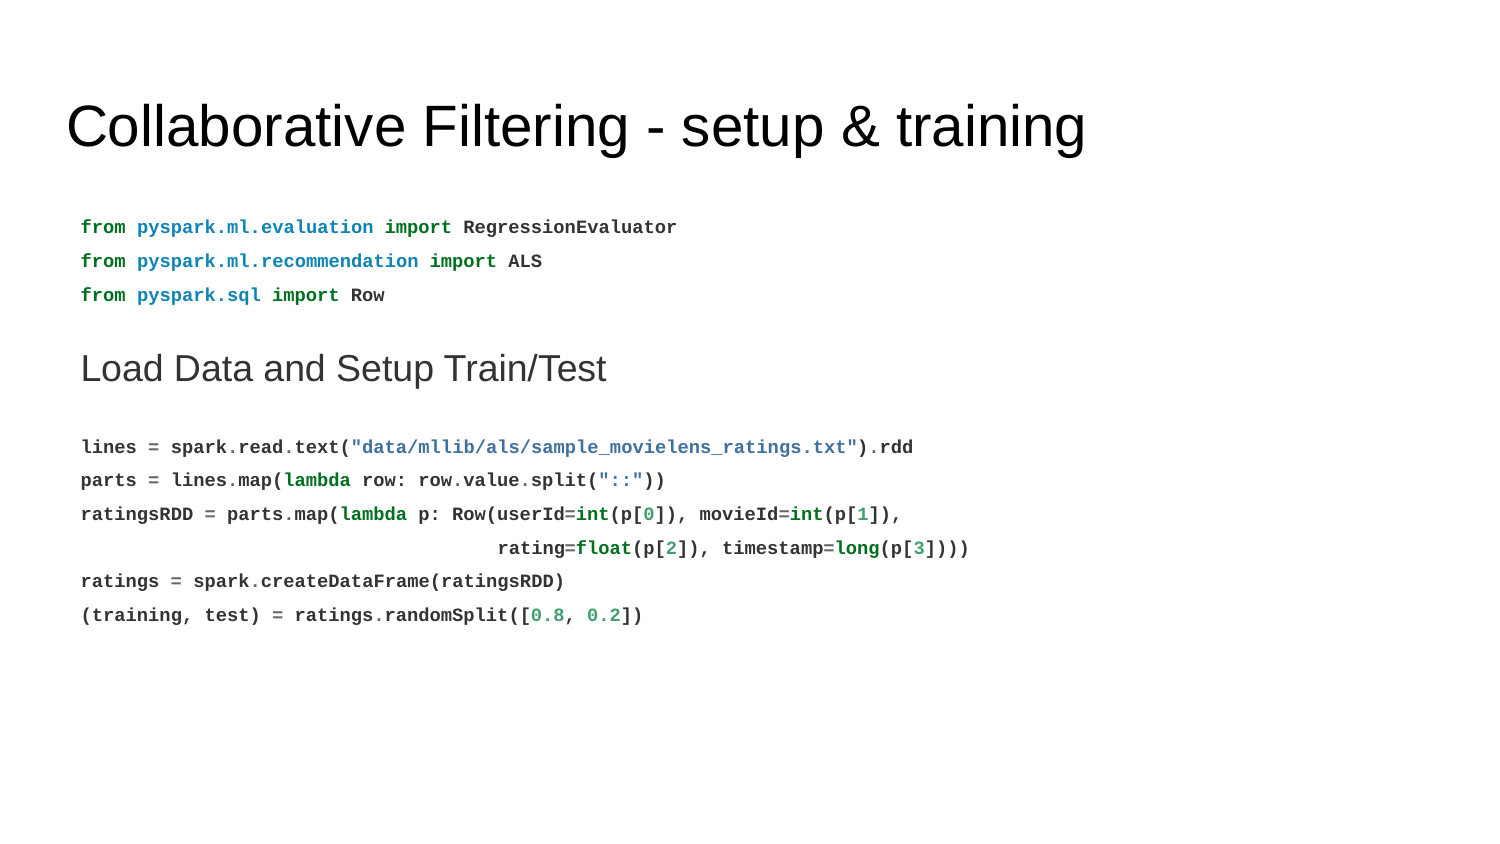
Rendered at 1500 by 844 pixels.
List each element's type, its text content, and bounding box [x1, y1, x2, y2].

title Collaborative Filtering - setup & training [51, 72, 1449, 167]
list from pyspark.ml.evaluation import RegressionEvaluator from pyspark.ml.recommendation import ALS from pyspark.sql import Row Load Data and Setup Train/Test lines = spark.read.text("data/mllib/als/sample_movielens_ratings.txt").rdd parts = lines.map(lambda row: row.value.split("::")) ratingsRDD = parts.map(lambda p: Row(userId=int(p[0]), movieId=int(p[1]), rating=float(p[2]), timestamp=long(p[3]))) ratings = spark.createDataFrame(ratingsRDD) (training, test) = ratings.randomSplit([0.8, 0.2]) [51, 189, 1449, 750]
